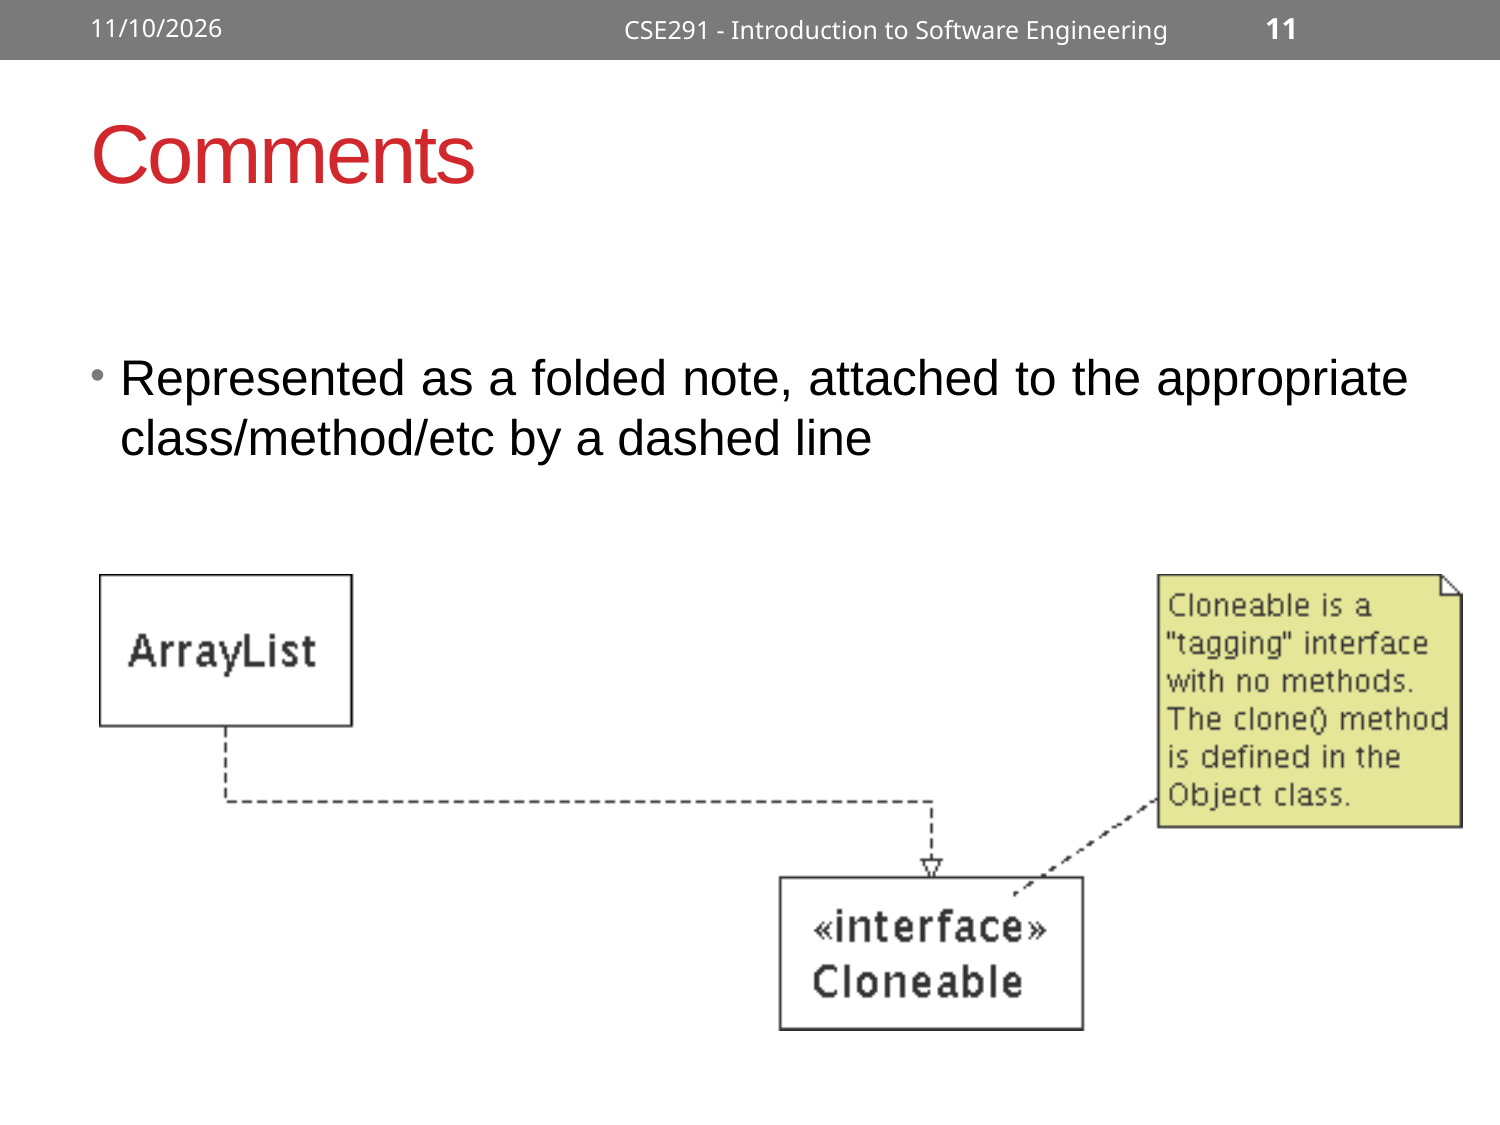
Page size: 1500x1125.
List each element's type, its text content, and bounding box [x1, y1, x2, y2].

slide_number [75, 3, 550, 57]
list Represented as a folded note, attached to the appropriate class/method/etc by a dashed line [75, 337, 1425, 1010]
slide_number 11 [1250, 3, 1425, 57]
footer CSE291 - Introduction to Software Engineering [562, 3, 1238, 57]
picture [99, 574, 1463, 1031]
title Comments [75, 62, 1425, 238]
